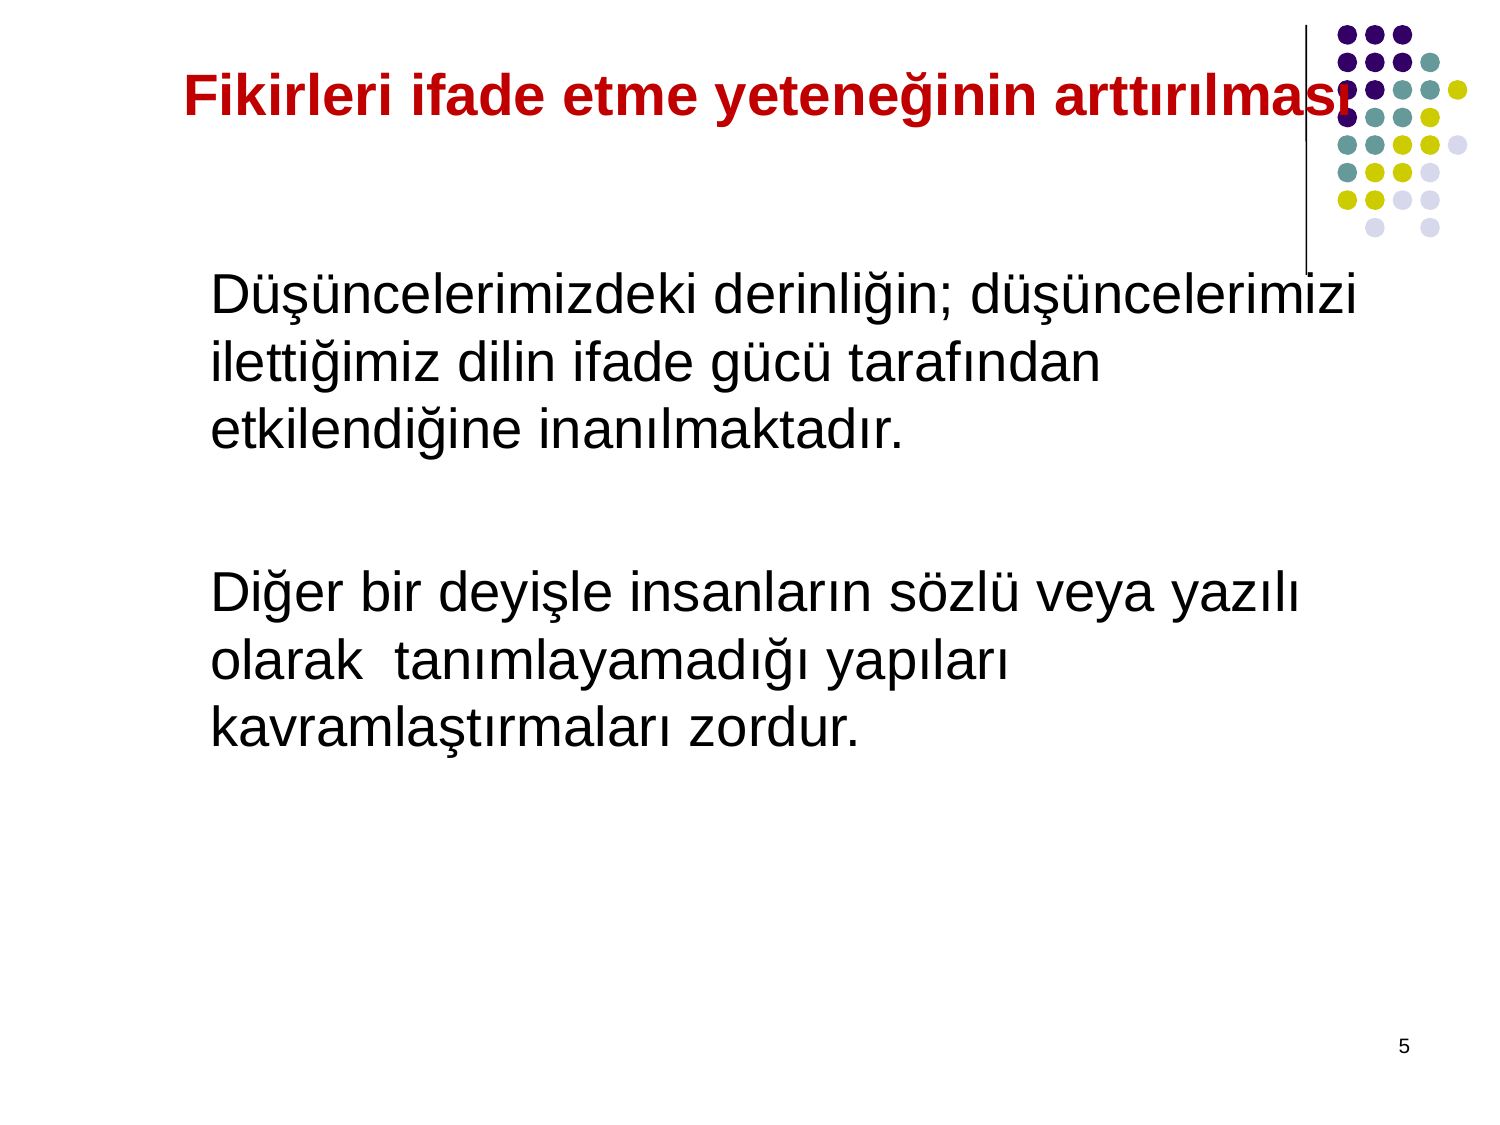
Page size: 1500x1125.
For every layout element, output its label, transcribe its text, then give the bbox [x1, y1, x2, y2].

list Düşüncelerimizdeki derinliğin; düşüncelerimizi ilettiğimiz dilin ifade gücü tarafından etkilendiğine inanılmaktadır. Diğer bir deyişle insanların sözlü veya yazılı olarak tanımlayamadığı yapıları kavramlaştırmaları zordur. [187, 249, 1400, 974]
slide_number 5 [1074, 1025, 1425, 1100]
title Fikirleri ifade etme yeteneğinin arttırılması [99, 37, 1438, 225]
